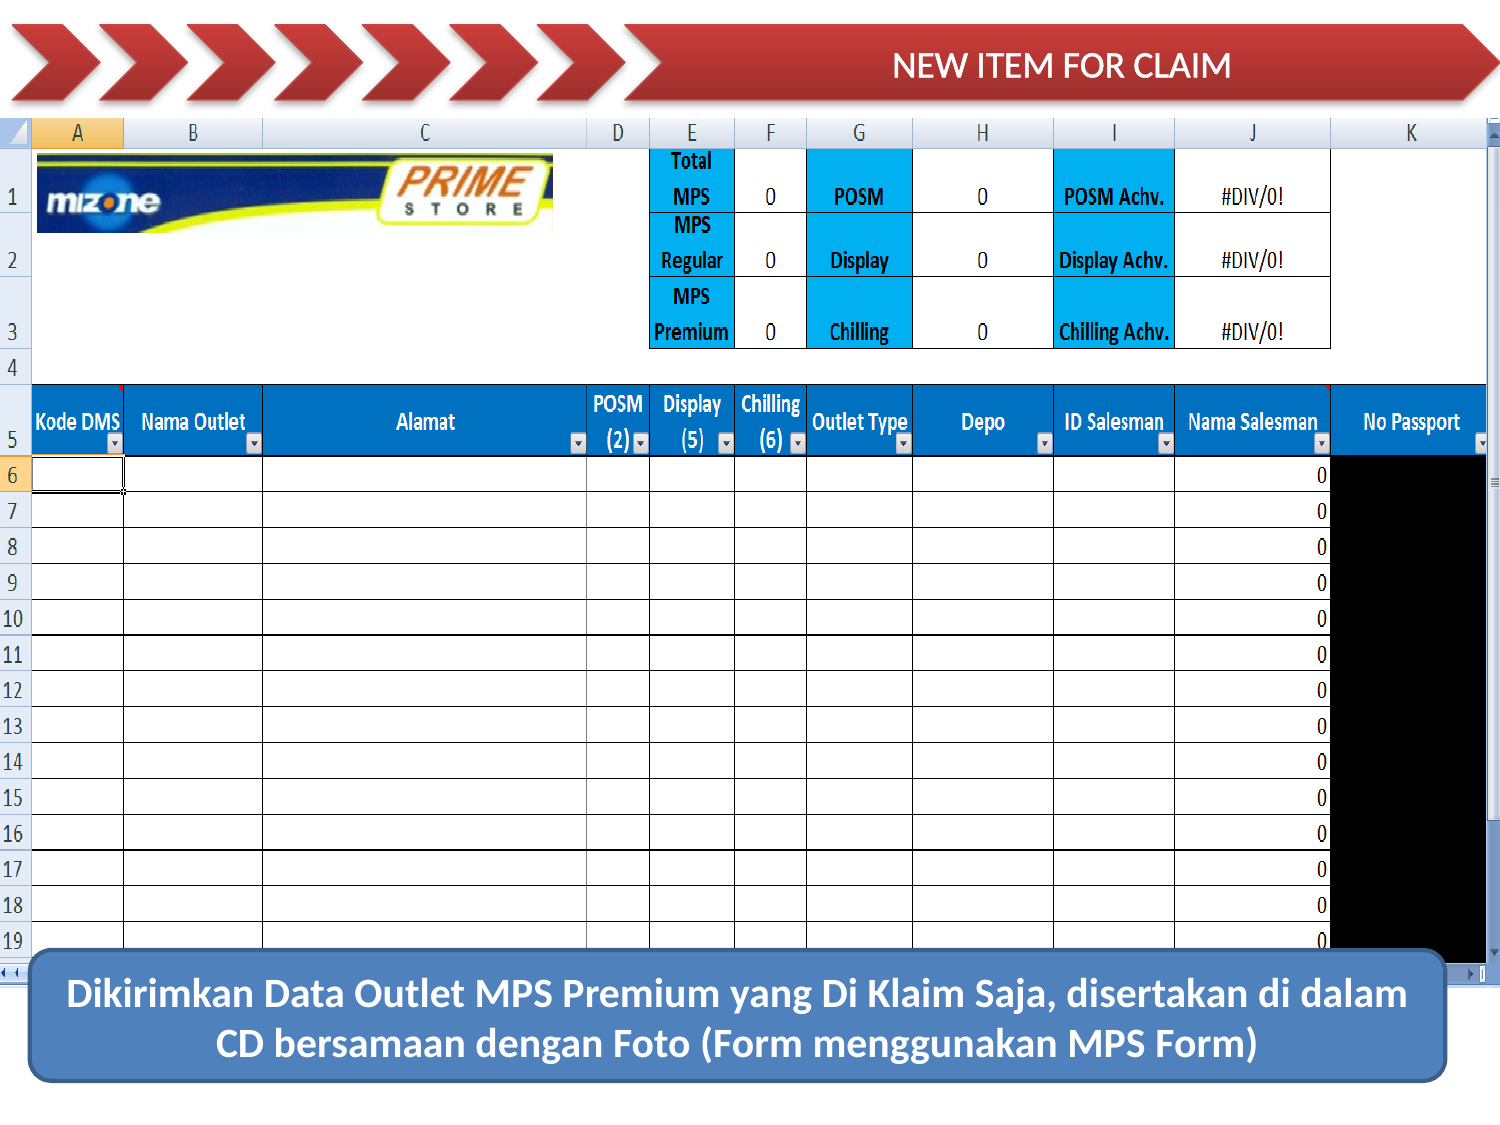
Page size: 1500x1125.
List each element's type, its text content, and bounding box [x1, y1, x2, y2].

text_box [274, 24, 364, 101]
text_box NEW ITEM FOR CLAIM [624, 24, 1500, 101]
picture [0, 118, 1500, 988]
text_box [99, 24, 188, 101]
text_box [186, 24, 276, 101]
text_box [361, 24, 451, 101]
text_box [536, 24, 626, 101]
text_box [11, 24, 101, 101]
text_box Dikirimkan Data Outlet MPS Premium yang Di Klaim Saja, disertakan di dalam CD bersamaan dengan Foto (Form menggunakan MPS Form) [27, 997, 1448, 1084]
text_box [449, 24, 539, 101]
